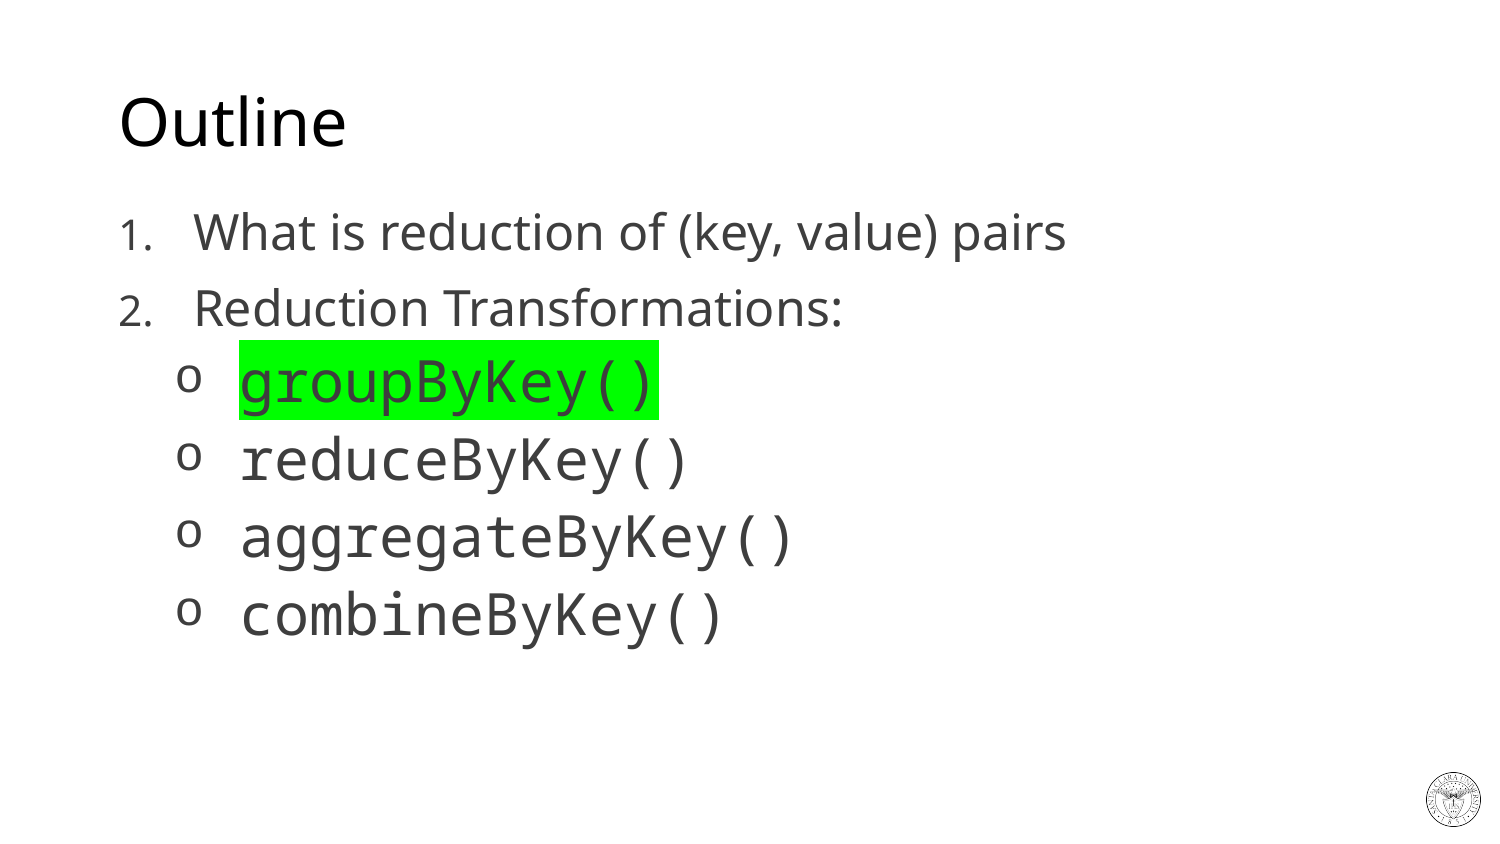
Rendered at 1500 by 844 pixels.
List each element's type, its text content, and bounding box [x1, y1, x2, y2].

list What is reduction of (key, value) pairs Reduction Transformations: groupByKey() reduceByKey() aggregateByKey() combineByKey() [103, 193, 1397, 760]
picture [1426, 772, 1481, 827]
title Outline [103, 44, 1397, 169]
